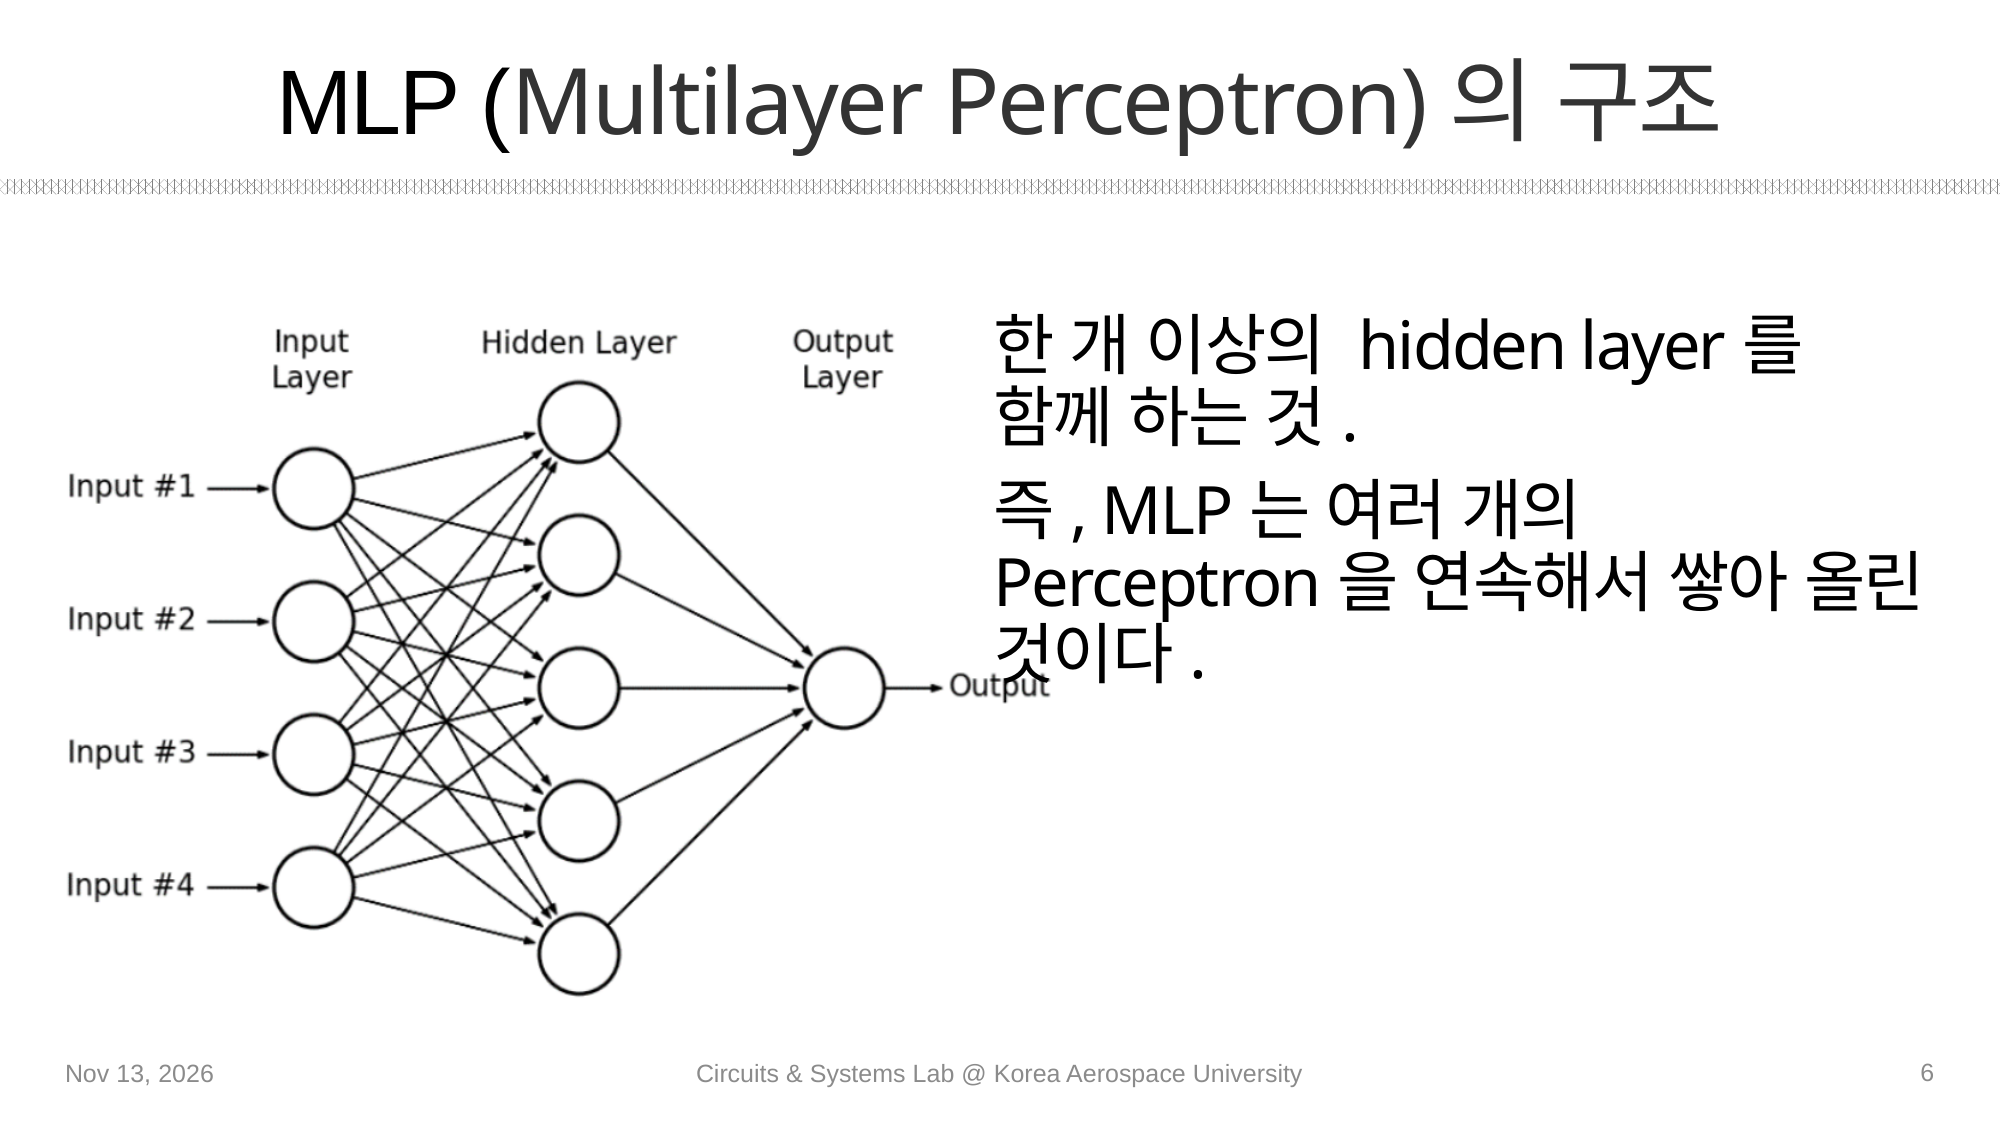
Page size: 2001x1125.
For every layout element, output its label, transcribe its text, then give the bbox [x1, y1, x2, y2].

title MLP (Multilayer Perceptron)의 구조 [50, 32, 1950, 163]
picture [49, 315, 1071, 1002]
list 한 개 이상의 hidden layer를 함께 하는 것. 즉, MLP는 여러 개의 Perceptron을 연속해서 쌓아 올린 것이다. [978, 203, 1950, 1014]
footer Circuits & Systems Lab @ Korea Aerospace University [662, 1042, 1338, 1103]
slide_number 6 [1493, 1041, 1950, 1102]
slide_number 10-Sep-20 [50, 1042, 500, 1103]
